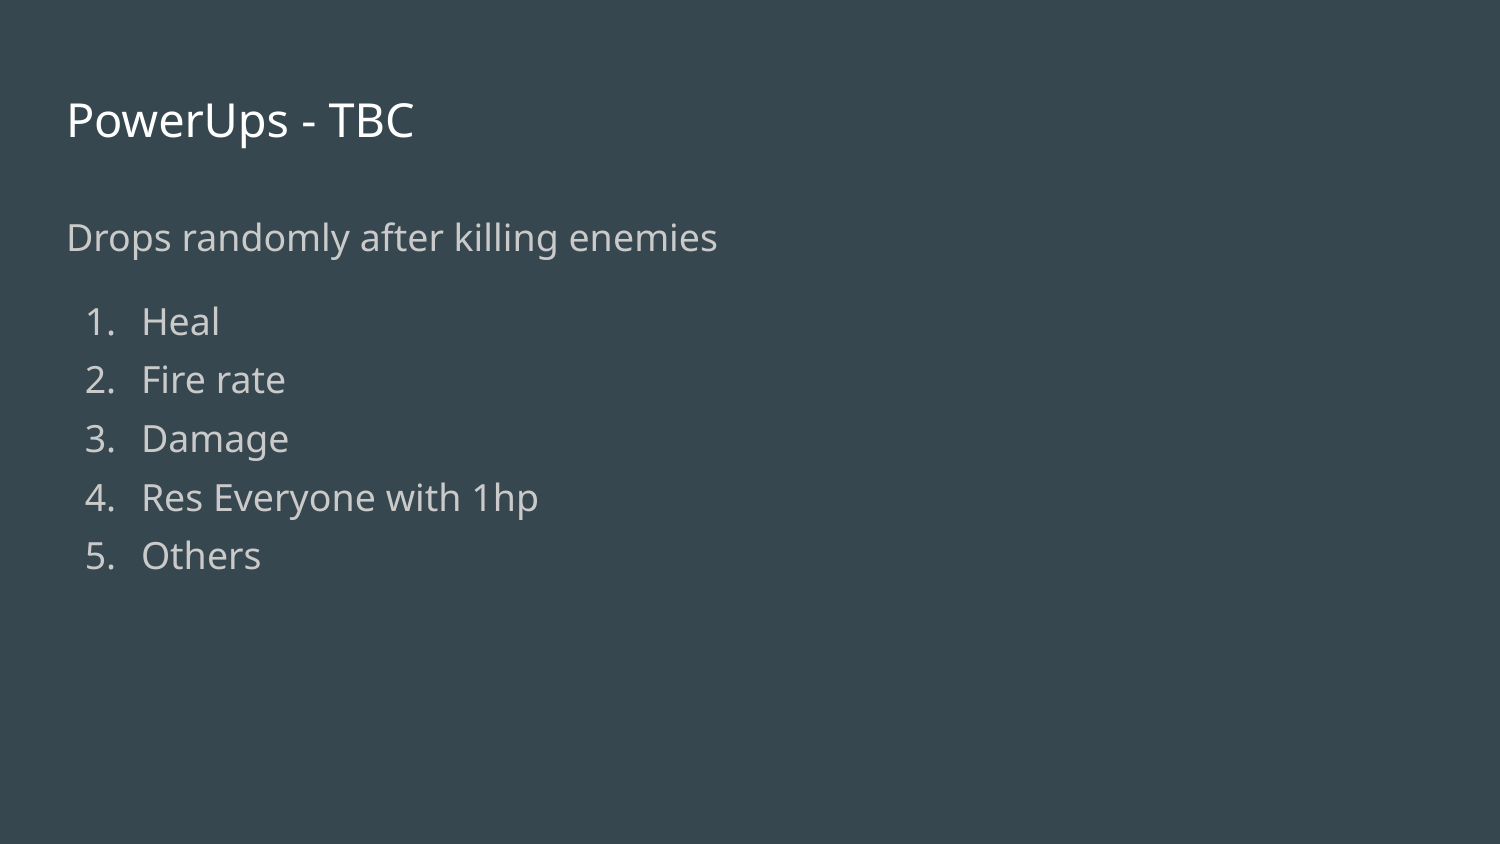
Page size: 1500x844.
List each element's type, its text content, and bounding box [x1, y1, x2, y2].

list Drops randomly after killing enemies Heal Fire rate Damage Res Everyone with 1hp Others [51, 189, 1449, 750]
title PowerUps - TBC [51, 72, 1449, 167]
